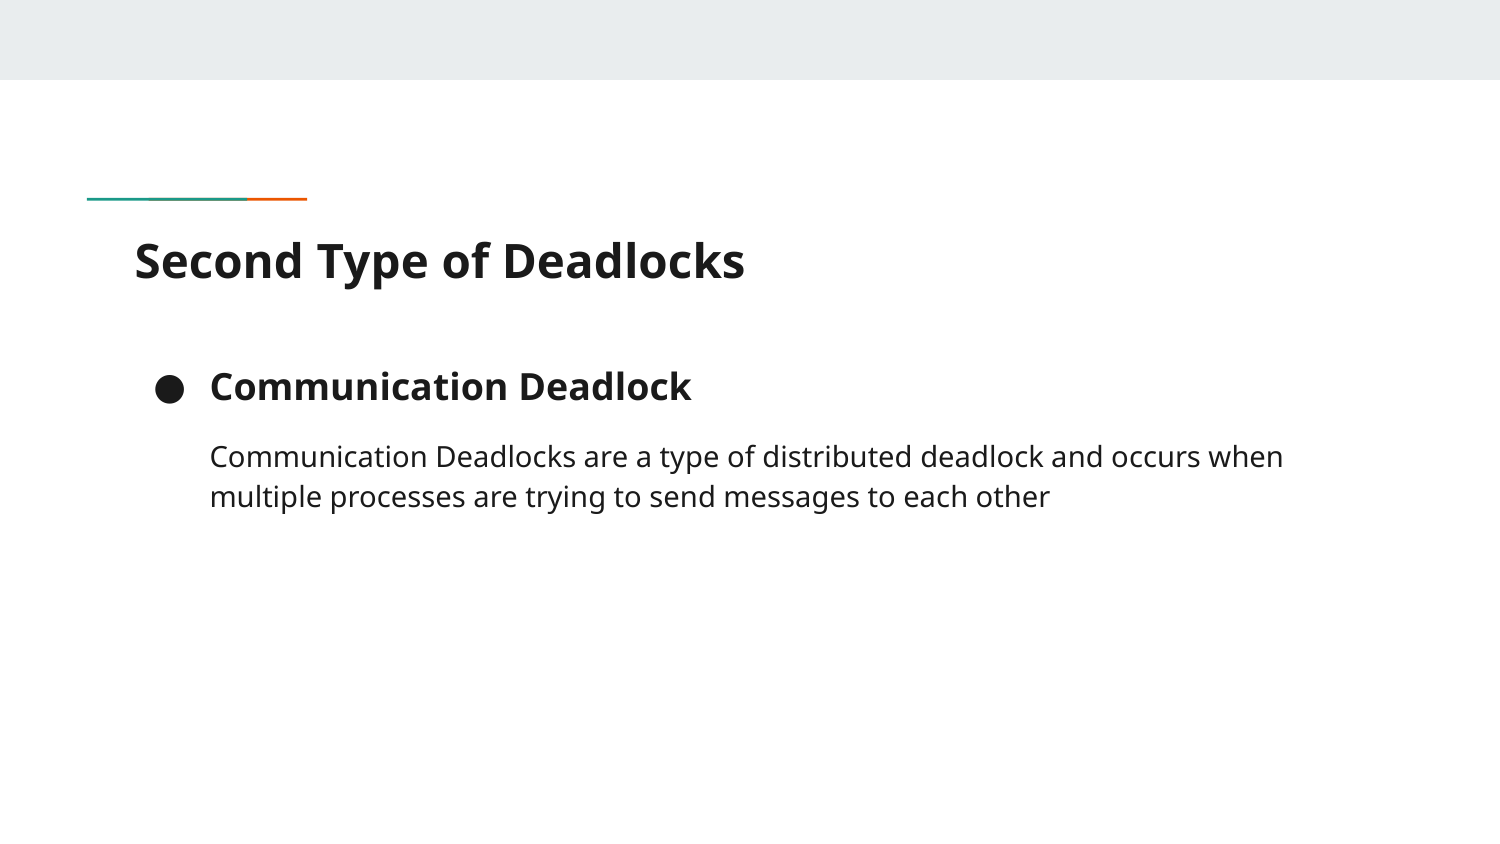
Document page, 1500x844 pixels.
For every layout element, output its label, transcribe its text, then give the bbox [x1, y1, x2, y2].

list Communication Deadlock Communication Deadlocks are a type of distributed deadlock and occurs when multiple processes are trying to send messages to each other [119, 341, 1381, 712]
title Second Type of Deadlocks [119, 216, 1381, 305]
